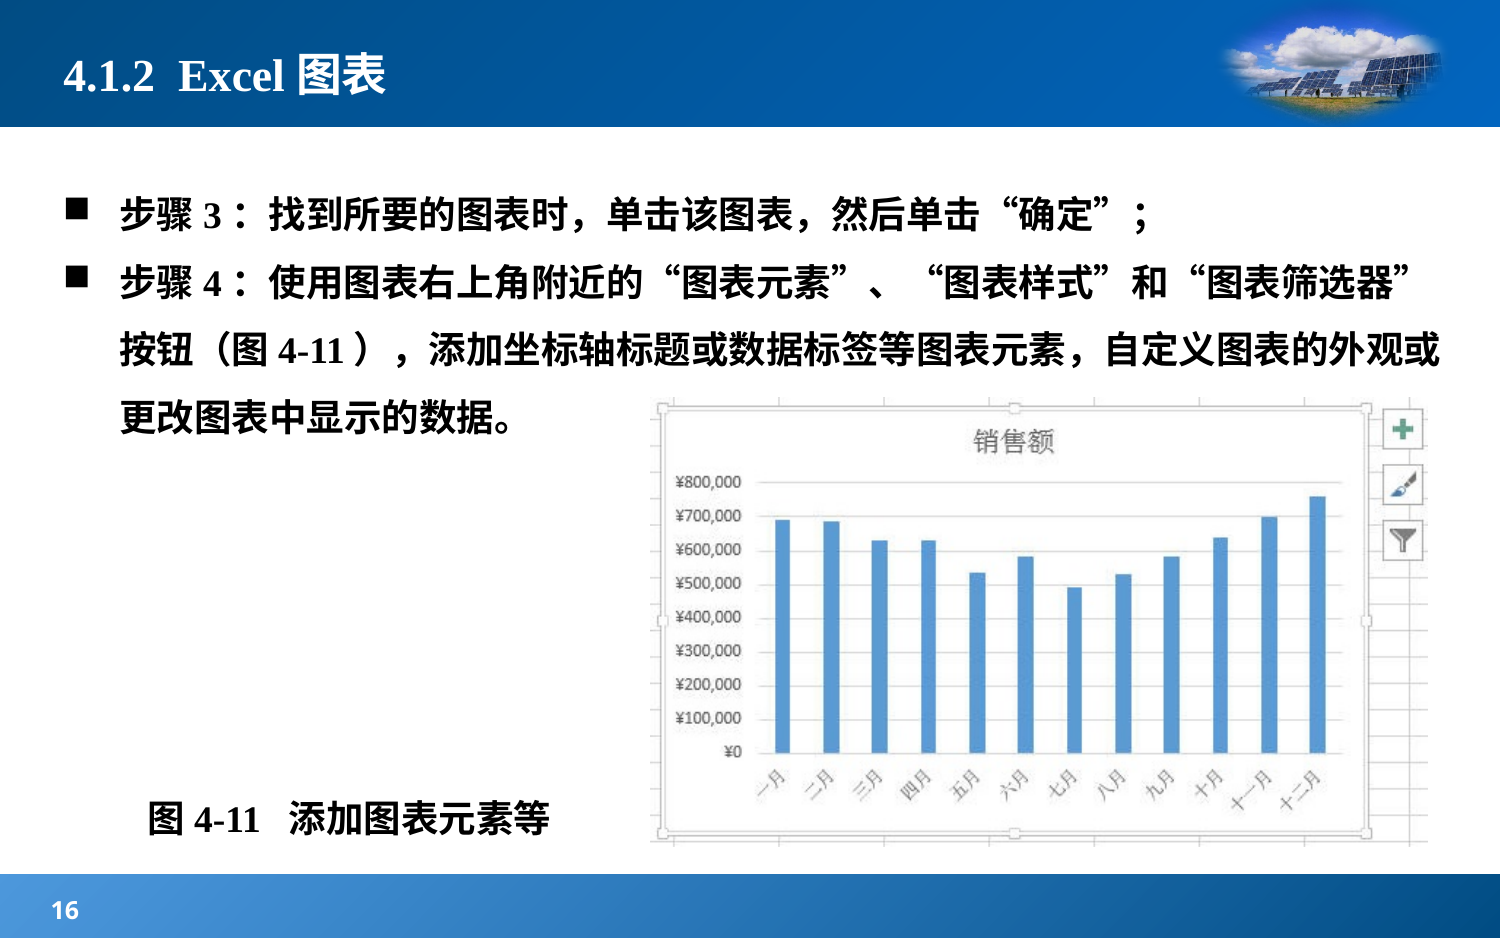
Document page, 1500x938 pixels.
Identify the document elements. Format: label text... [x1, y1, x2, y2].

picture [650, 397, 1428, 847]
title 4.1.2 Excel图表 [48, 19, 1005, 127]
text_box 图4-11 添加图表元素等 [132, 787, 567, 848]
text_box 步骤3：找到所要的图表时，单击该图表，然后单击“确定”； 步骤4：使用图表右上角附近的“图表元素”、“图表样式”和“图表筛选器”按钮（图4-11），添加坐标轴标题或数据标签等图表元素，自定义图表的外观或更改图表中显示的数据。 [48, 161, 1459, 847]
picture [1233, 6, 1433, 113]
